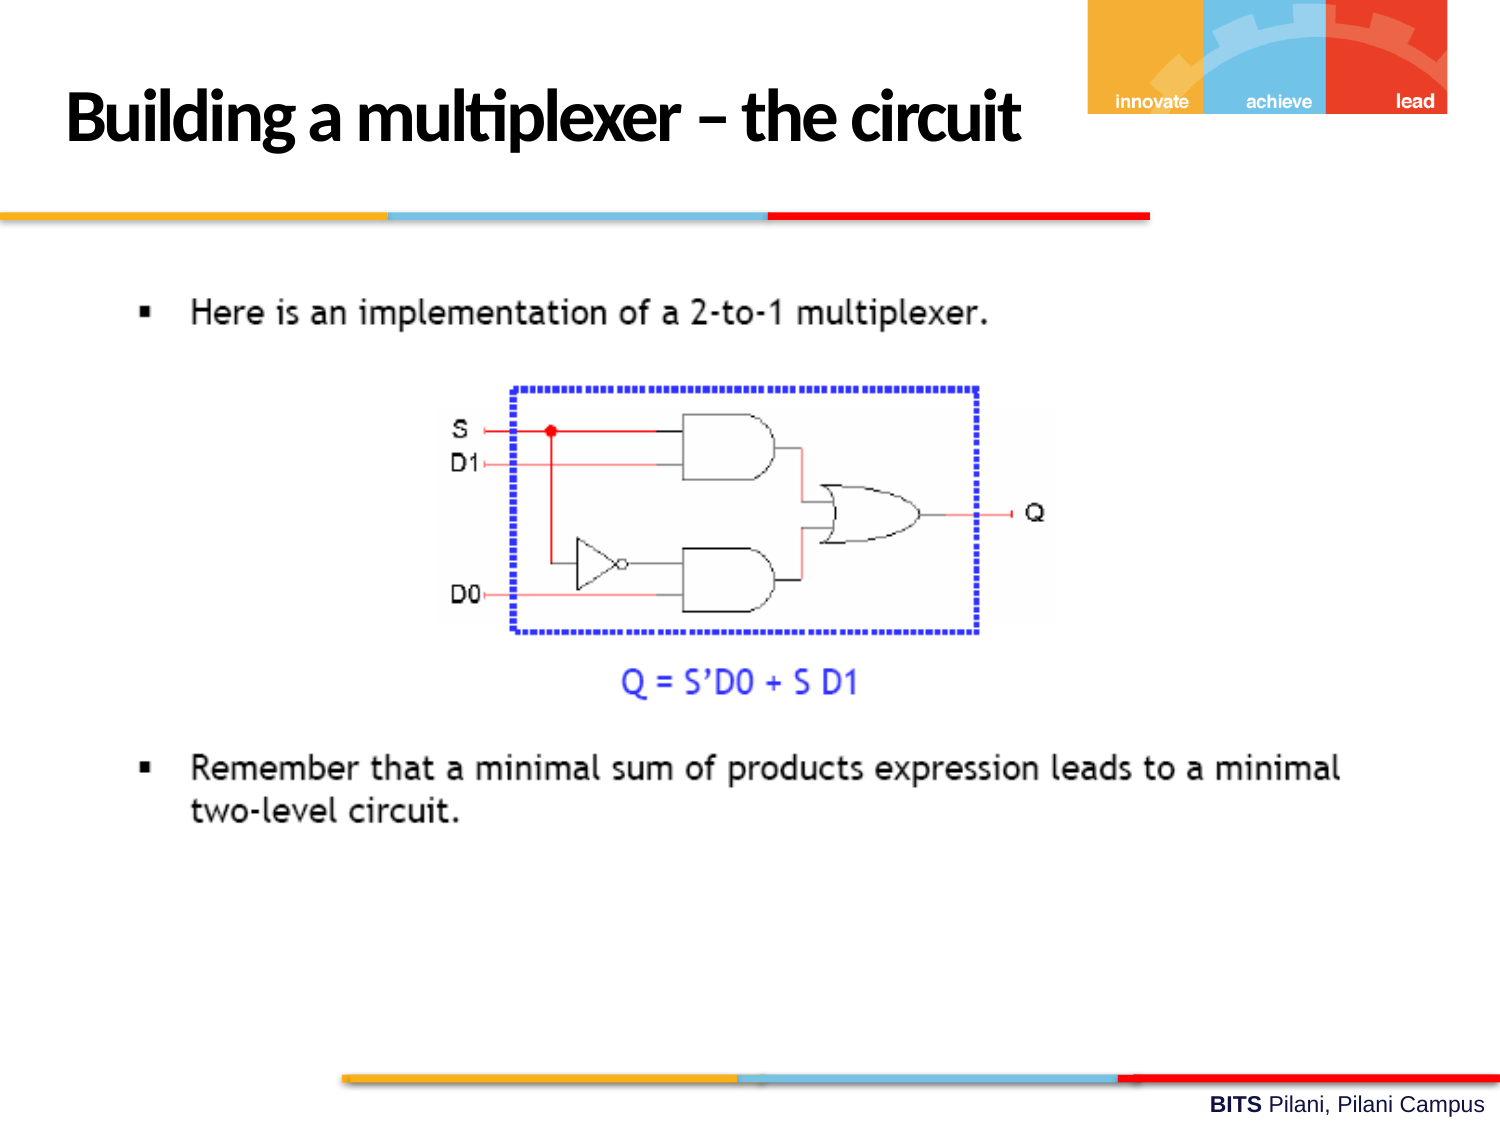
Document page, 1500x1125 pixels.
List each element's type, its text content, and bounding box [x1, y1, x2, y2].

list Building a multiplexer – the circuit [50, 24, 1088, 213]
picture [1087, 0, 1448, 114]
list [94, 287, 1406, 838]
